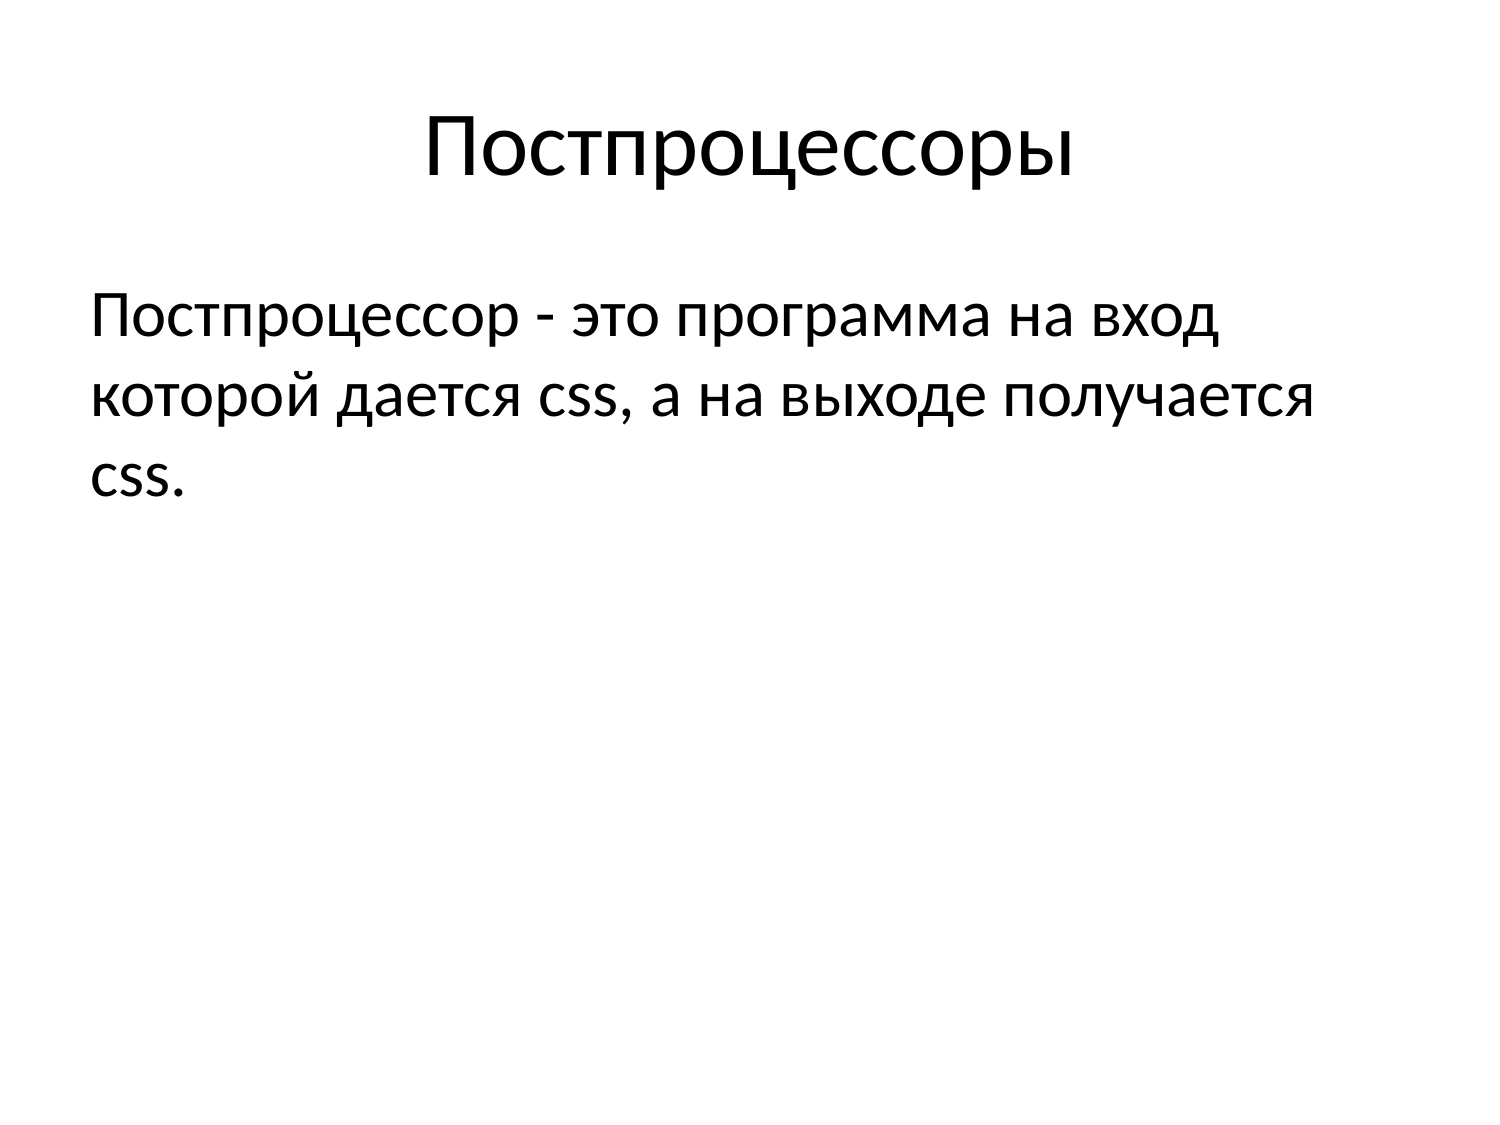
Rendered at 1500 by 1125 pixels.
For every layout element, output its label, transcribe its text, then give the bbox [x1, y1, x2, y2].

title Постпроцессоры [75, 45, 1425, 233]
list Постпроцессор - это программа на вход которой дается css, а на выходе получается css. [75, 262, 1425, 1005]
